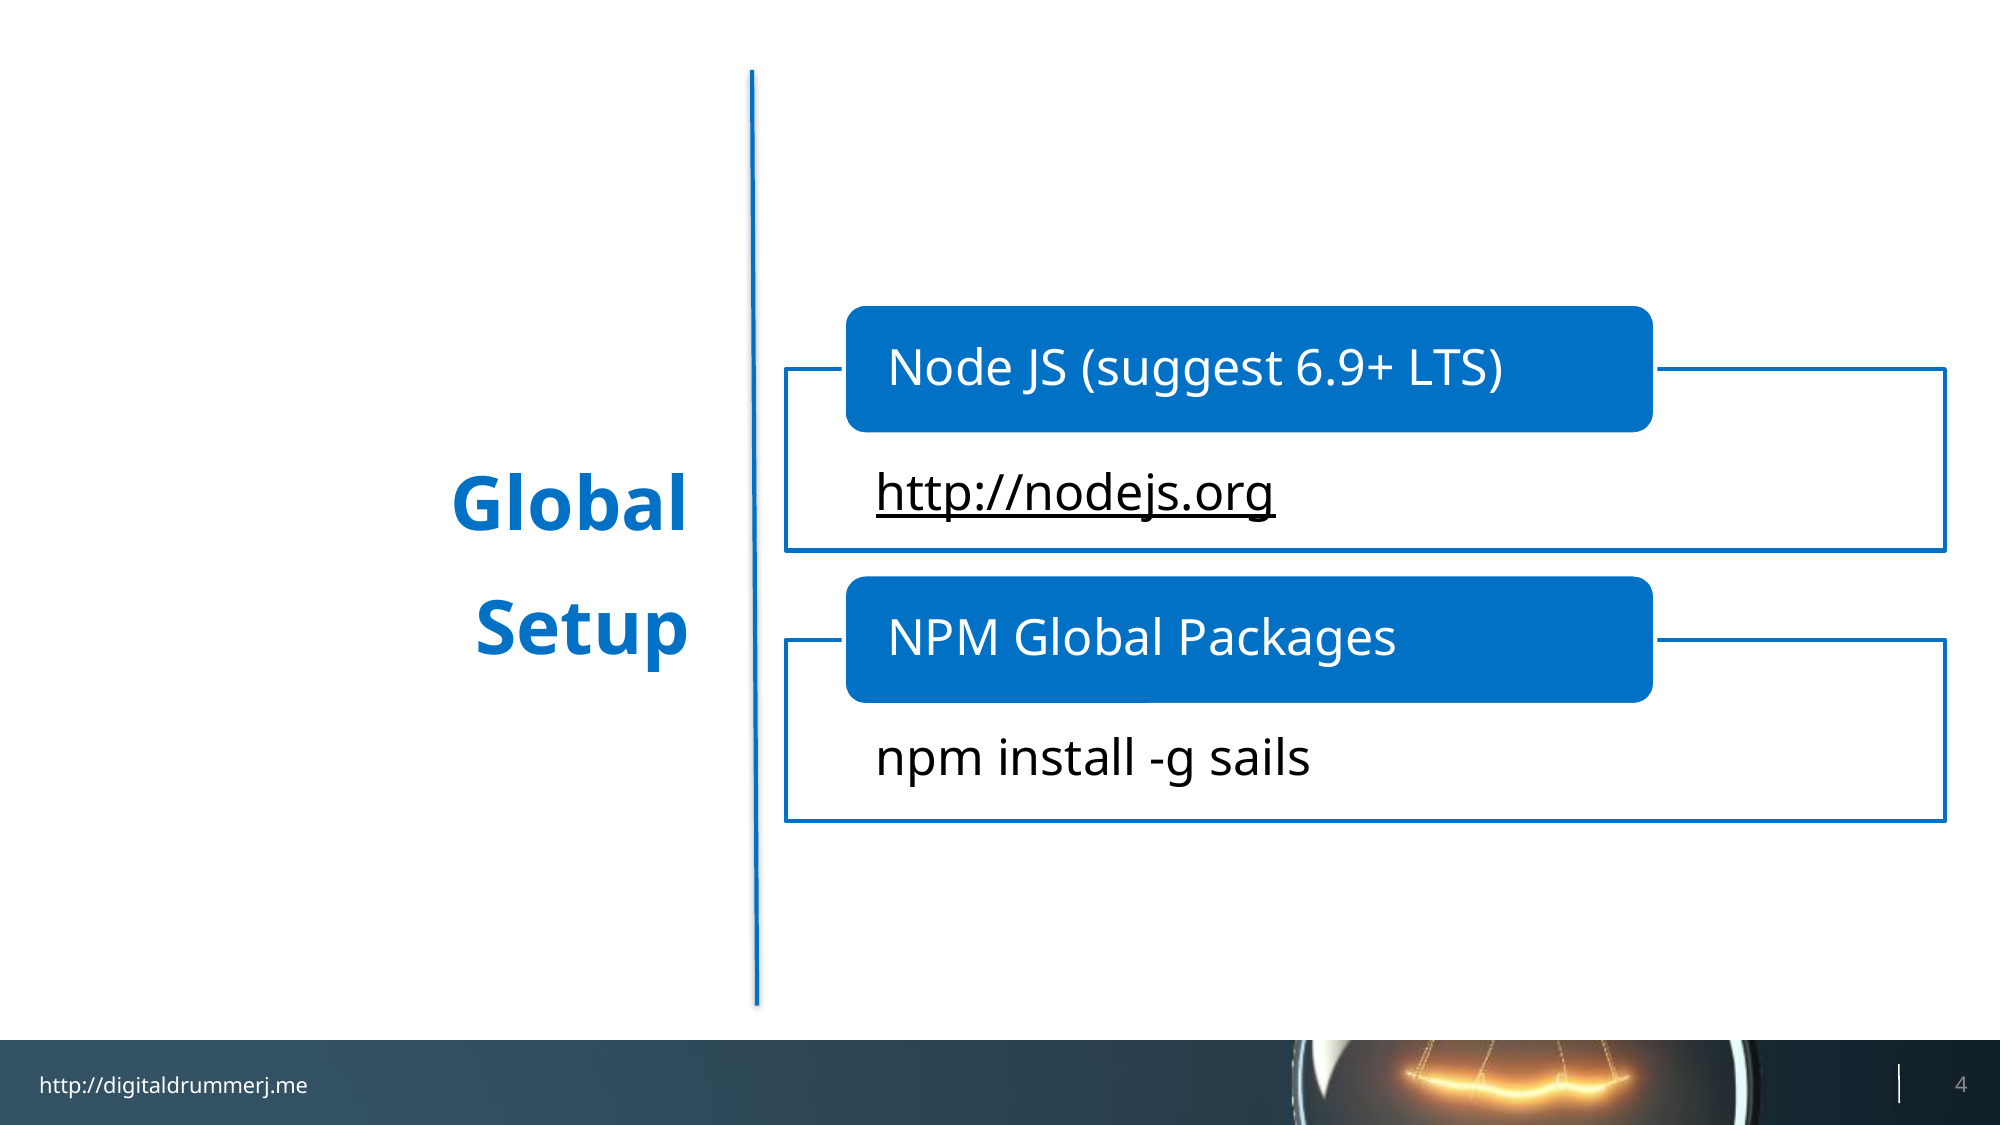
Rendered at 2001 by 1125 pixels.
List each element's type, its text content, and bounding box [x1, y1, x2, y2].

slide_number 4 [1907, 1055, 1983, 1115]
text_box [785, 301, 1946, 824]
list Global Setup [0, 0, 735, 1125]
picture [735, 1040, 2000, 1125]
